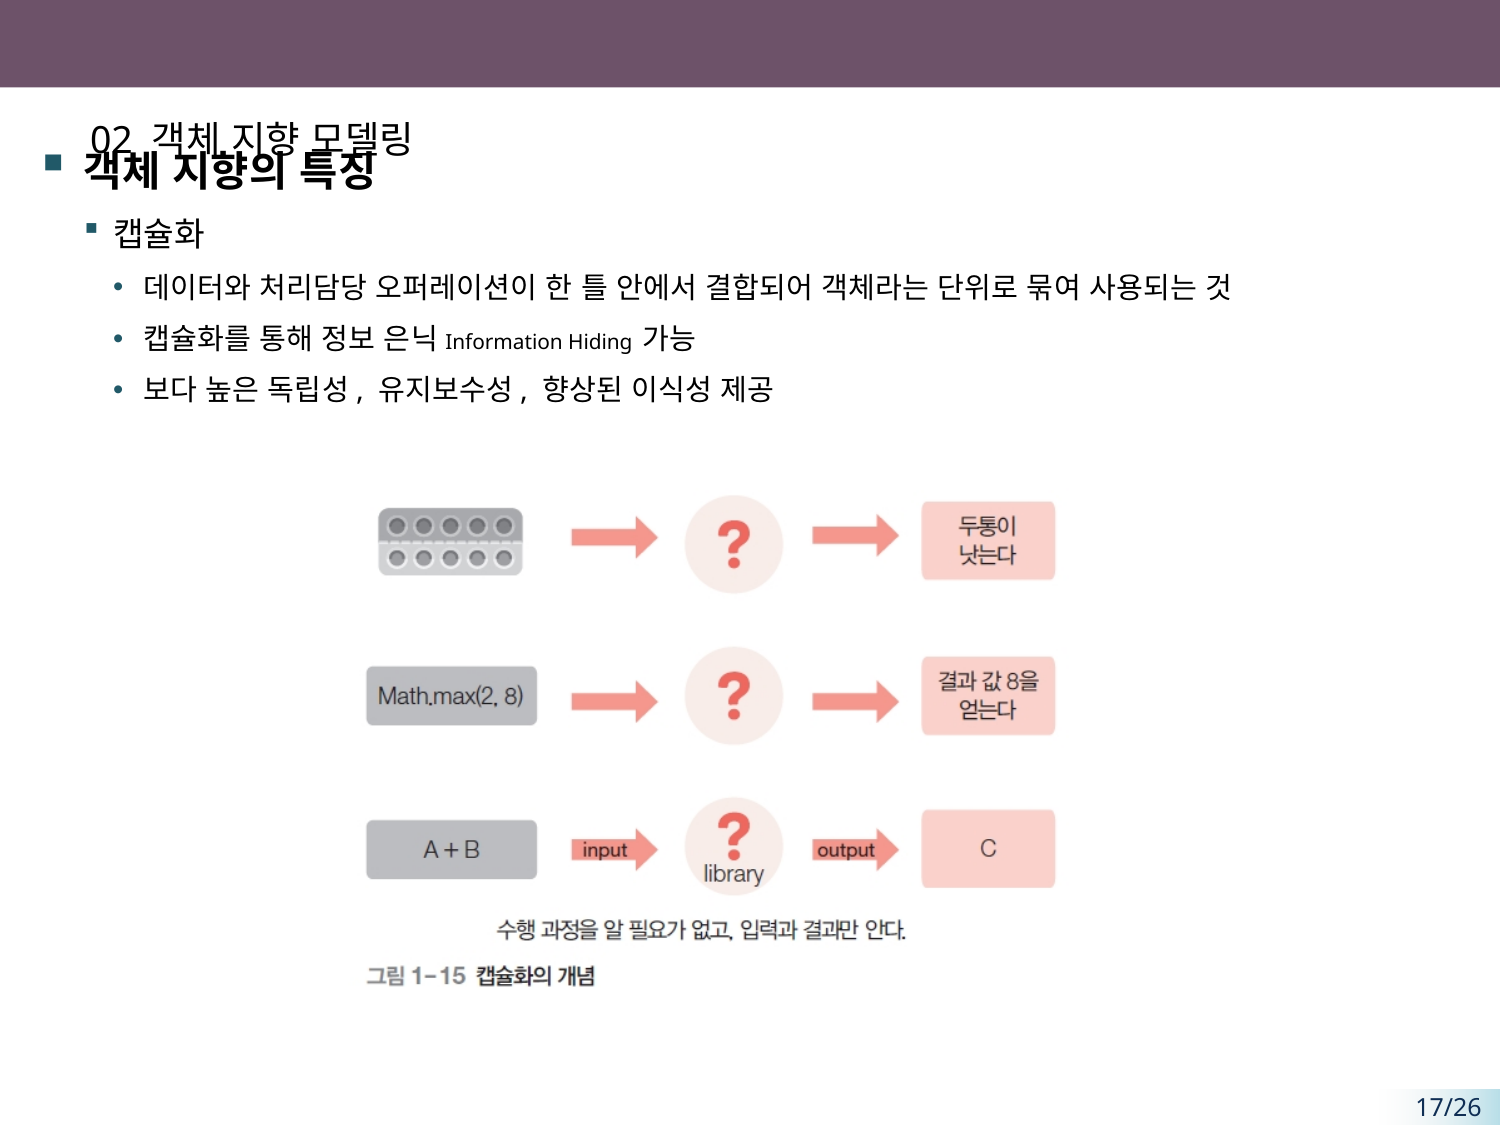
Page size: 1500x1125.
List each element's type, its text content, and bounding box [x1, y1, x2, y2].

title 02 객체 지향 모델링 [75, 45, 1425, 126]
picture [348, 487, 1069, 999]
list 객체 지향의 특징 캡슐화 데이터와 처리담당 오퍼레이션이 한 틀 안에서 결합되어 객체라는 단위로 묶여 사용되는 것 캡슐화를 통해 정보 은닉Information Hiding 가능 보다 높은 독립성, 유지보수성, 향상된 이식성 제공 [10, 126, 1481, 1057]
